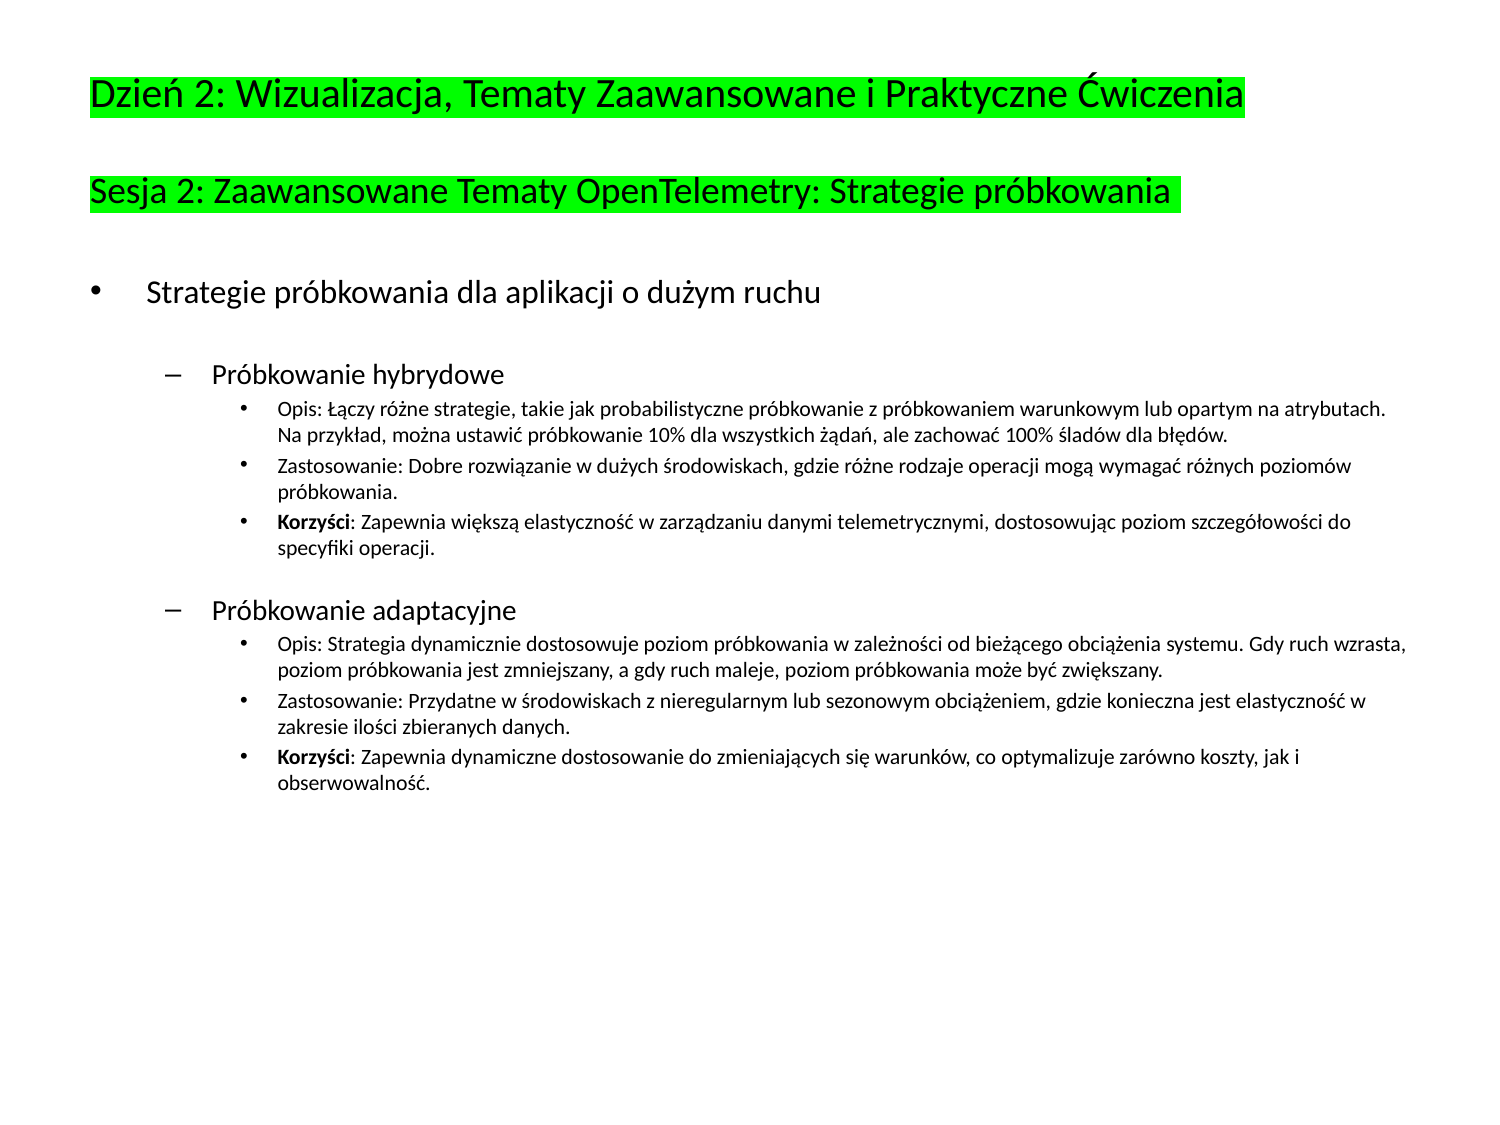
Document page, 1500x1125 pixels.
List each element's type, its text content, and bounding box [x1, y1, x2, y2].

title Dzień 2: Wizualizacja, Tematy Zaawansowane i Praktyczne Ćwiczenia Sesja 2: Zaawansowane Tematy OpenTelemetry: Strategie próbkowania [75, 45, 1425, 233]
list Strategie próbkowania dla aplikacji o dużym ruchu Próbkowanie hybrydowe Opis: Łączy różne strategie, takie jak probabilistyczne próbkowanie z próbkowaniem warunkowym lub opartym na atrybutach. Na przykład, można ustawić próbkowanie 10% dla wszystkich żądań, ale zachować 100% śladów dla błędów. Zastosowanie: Dobre rozwiązanie w dużych środowiskach, gdzie różne rodzaje operacji mogą wymagać różnych poziomów próbkowania. Korzyści: Zapewnia większą elastyczność w zarządzaniu danymi telemetrycznymi, dostosowując poziom szczegółowości do specyfiki operacji. Próbkowanie adaptacyjne Opis: Strategia dynamicznie dostosowuje poziom próbkowania w zależności od bieżącego obciążenia systemu. Gdy ruch wzrasta, poziom próbkowania jest zmniejszany, a gdy ruch maleje, poziom próbkowania może być zwiększany. Zastosowanie: Przydatne w środowiskach z nieregularnym lub sezonowym obciążeniem, gdzie konieczna jest elastyczność w zakresie ilości zbieranych danych. Korzyści: Zapewnia dynamiczne dostosowanie do zmieniających się warunków, co optymalizuje zarówno koszty, jak i obserwowalność. [75, 262, 1425, 1080]
